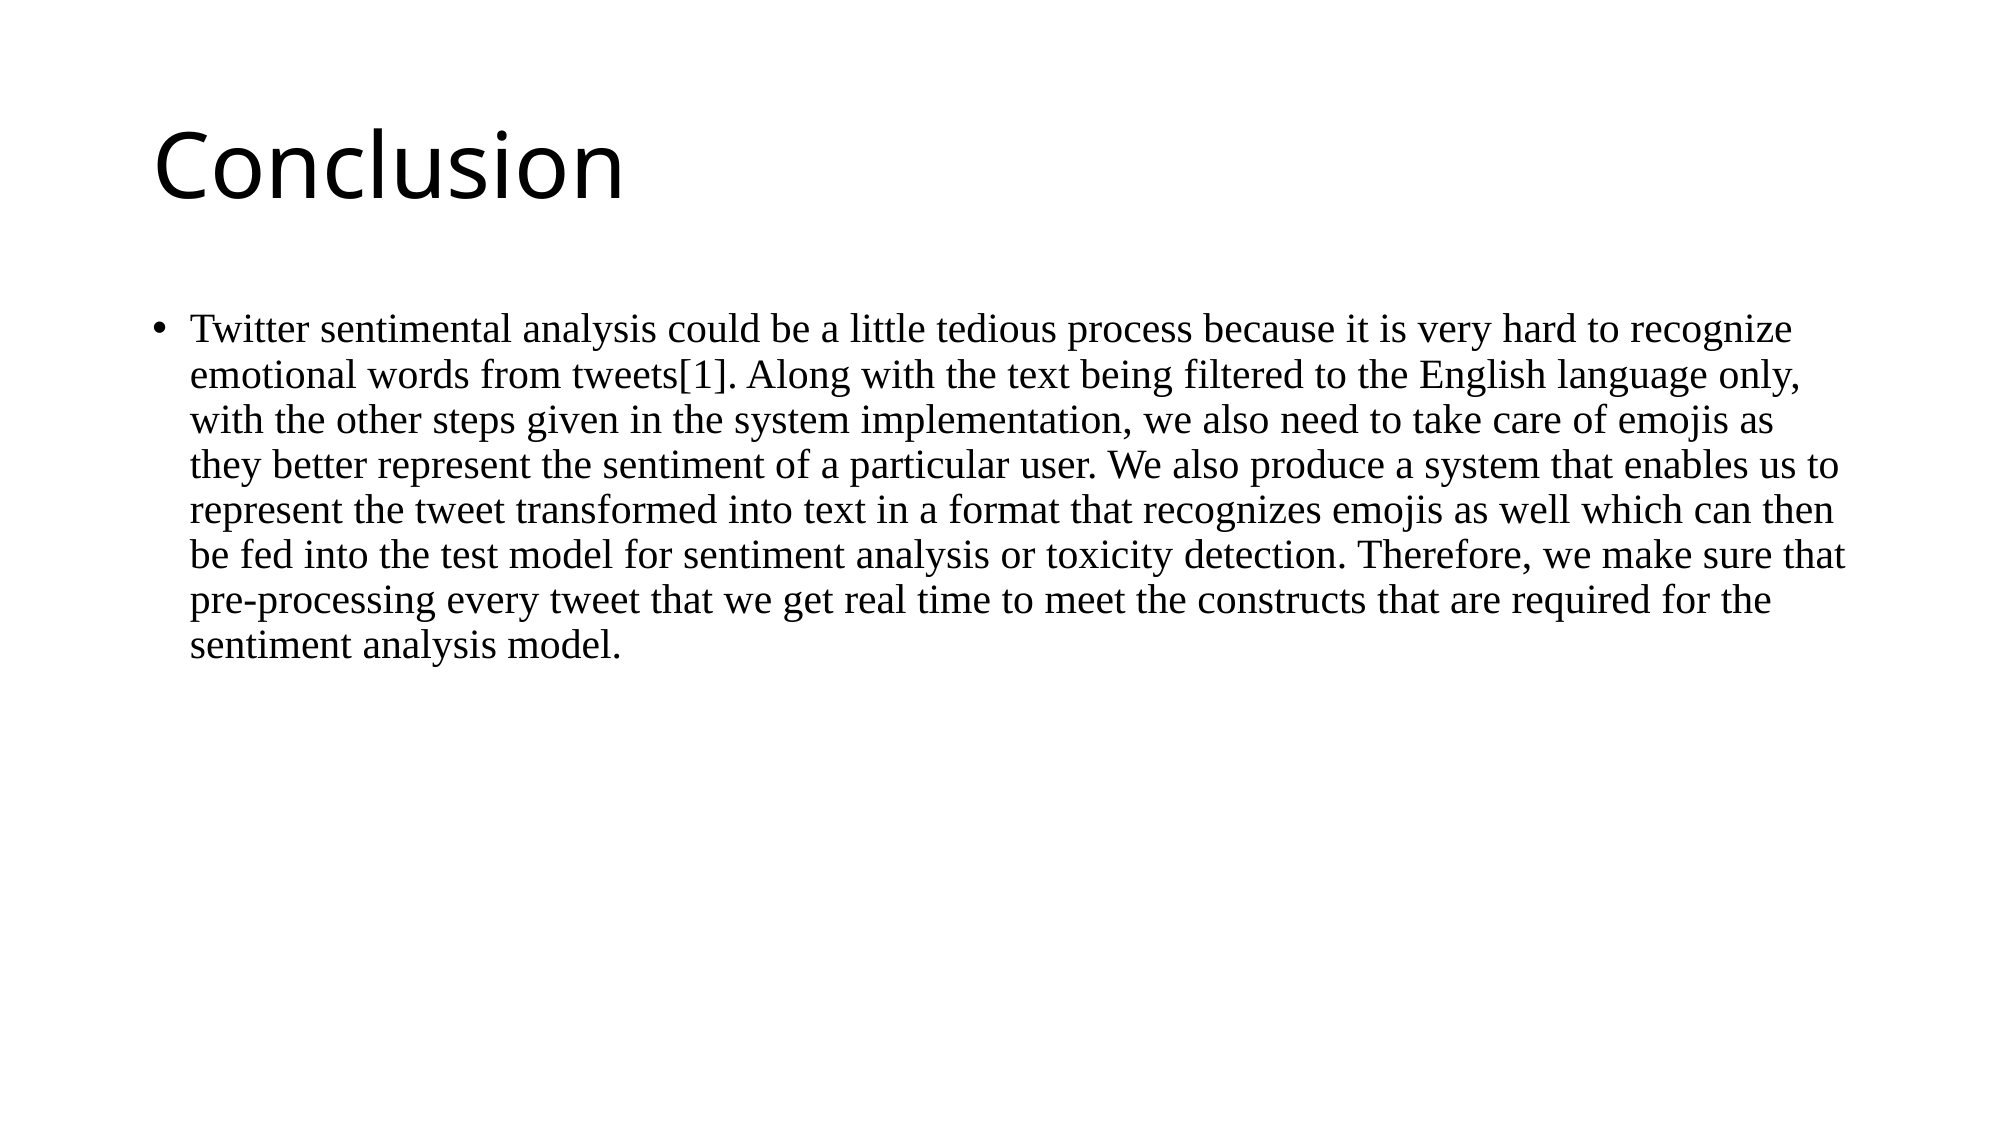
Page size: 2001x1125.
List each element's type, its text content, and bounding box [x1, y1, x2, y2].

list Twitter sentimental analysis could be a little tedious process because it is very hard to recognize emotional words from tweets[1]. Along with the text being filtered to the English language only, with the other steps given in the system implementation, we also need to take care of emojis as they better represent the sentiment of a particular user. We also produce a system that enables us to represent the tweet transformed into text in a format that recognizes emojis as well which can then be fed into the test model for sentiment analysis or toxicity detection. Therefore, we make sure that pre-processing every tweet that we get real time to meet the constructs that are required for the sentiment analysis model. [137, 299, 1863, 1014]
title Conclusion [137, 59, 1863, 278]
